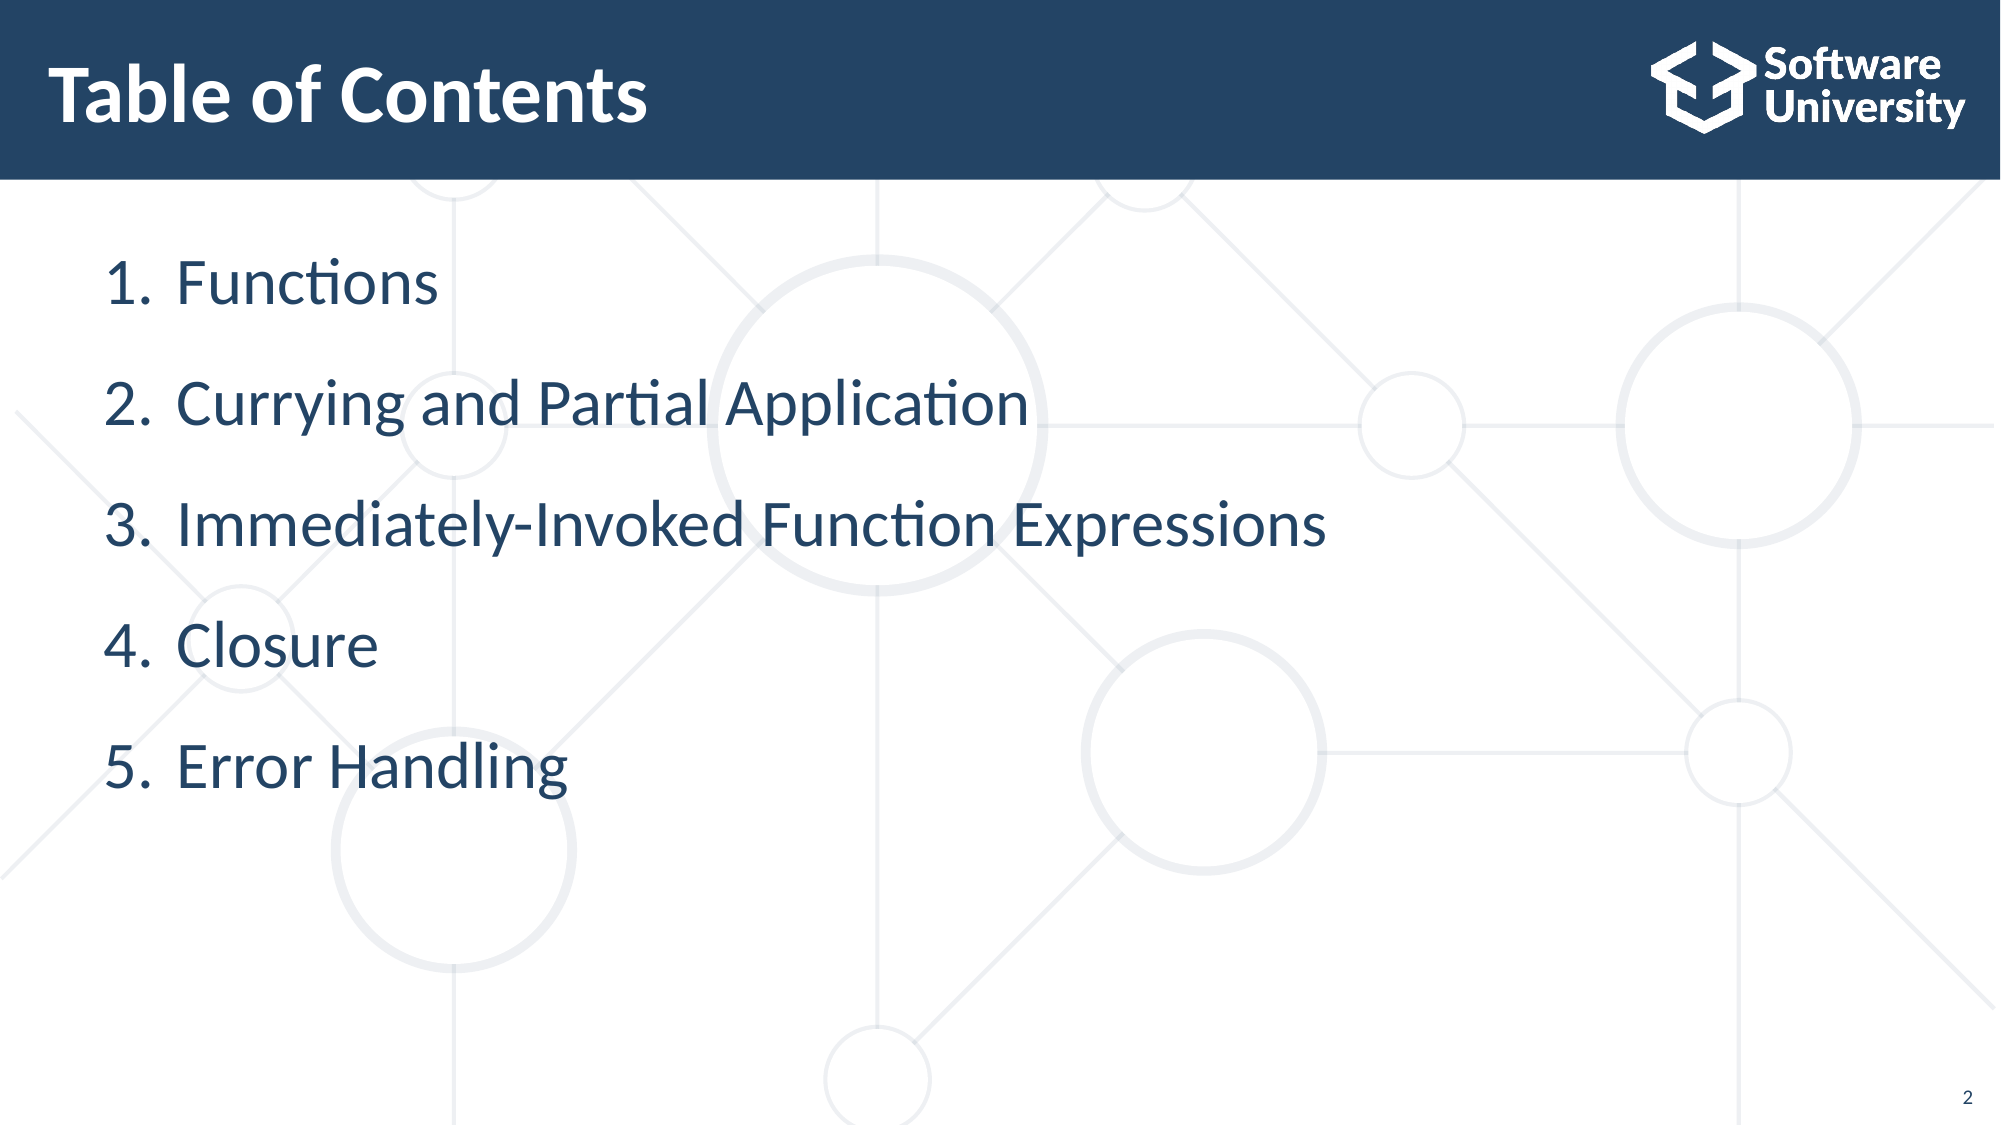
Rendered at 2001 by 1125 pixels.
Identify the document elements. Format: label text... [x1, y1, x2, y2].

list Functions Currying and Partial Application Immediately-Invoked Function Expressions Closure Error Handling [85, 215, 1571, 1070]
picture [1651, 41, 1966, 134]
title Table of Contents [31, 16, 1625, 162]
slide_number 2 [1927, 1067, 1989, 1117]
